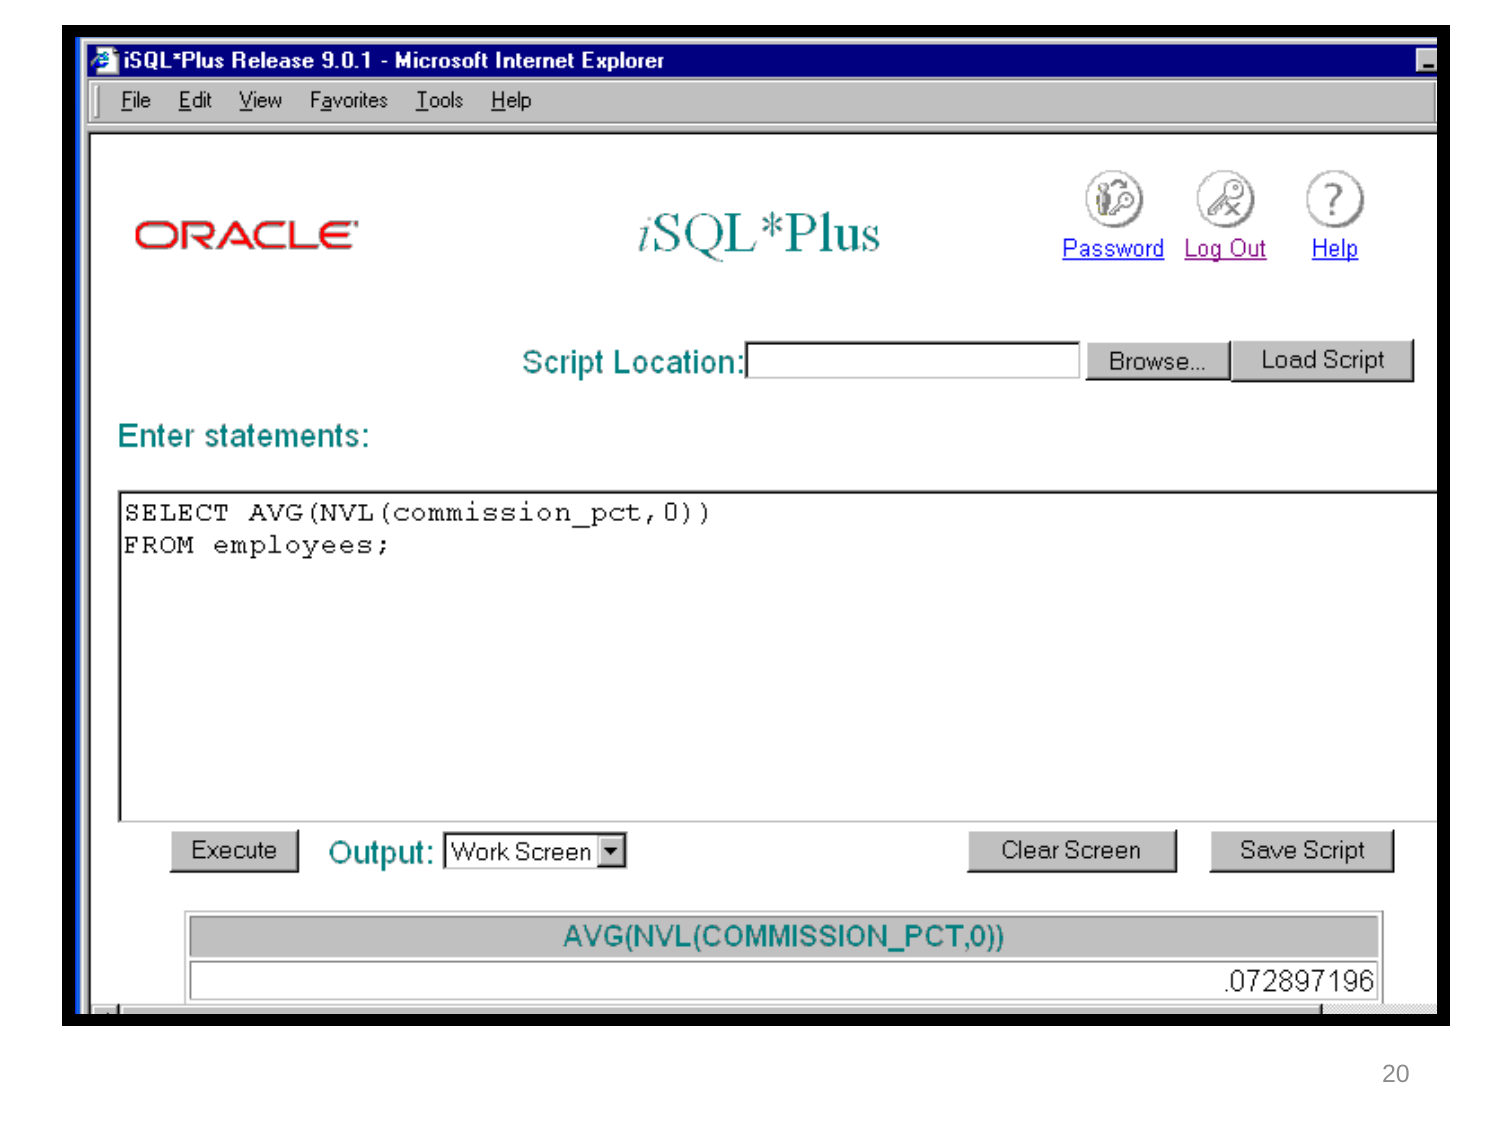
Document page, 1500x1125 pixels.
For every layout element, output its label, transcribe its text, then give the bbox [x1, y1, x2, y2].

picture [74, 37, 1438, 1015]
slide_number 20 [1074, 1042, 1425, 1103]
